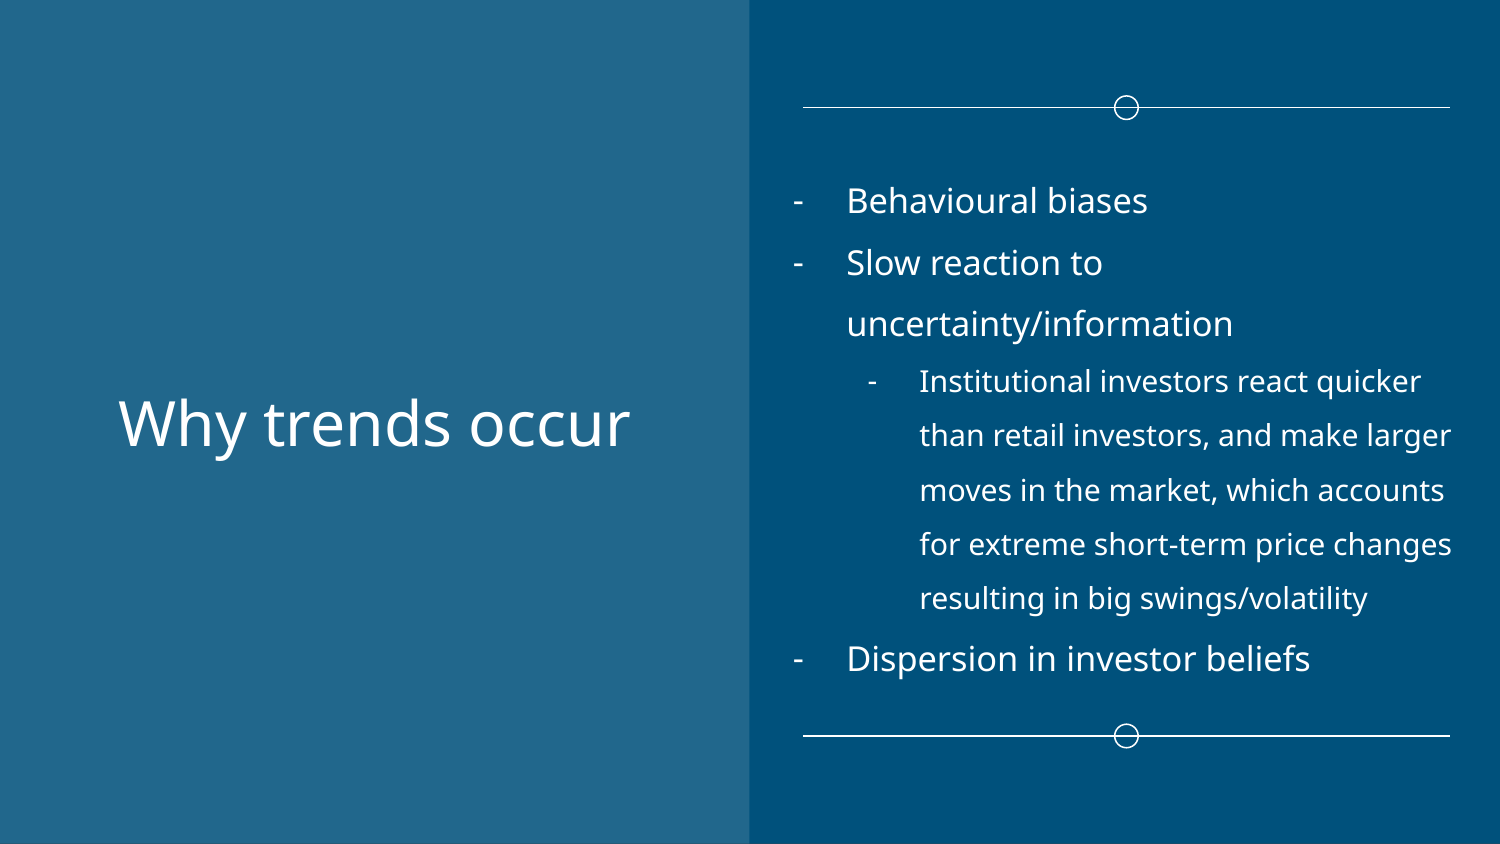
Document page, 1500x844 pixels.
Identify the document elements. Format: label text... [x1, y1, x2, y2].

list Behavioural biases Slow reaction to uncertainty/information Institutional investors react quicker than retail investors, and make larger moves in the market, which accounts for extreme short-term price changes resulting in big swings/volatility Dispersion in investor beliefs [758, 121, 1491, 715]
title Why trends occur [51, 175, 699, 669]
